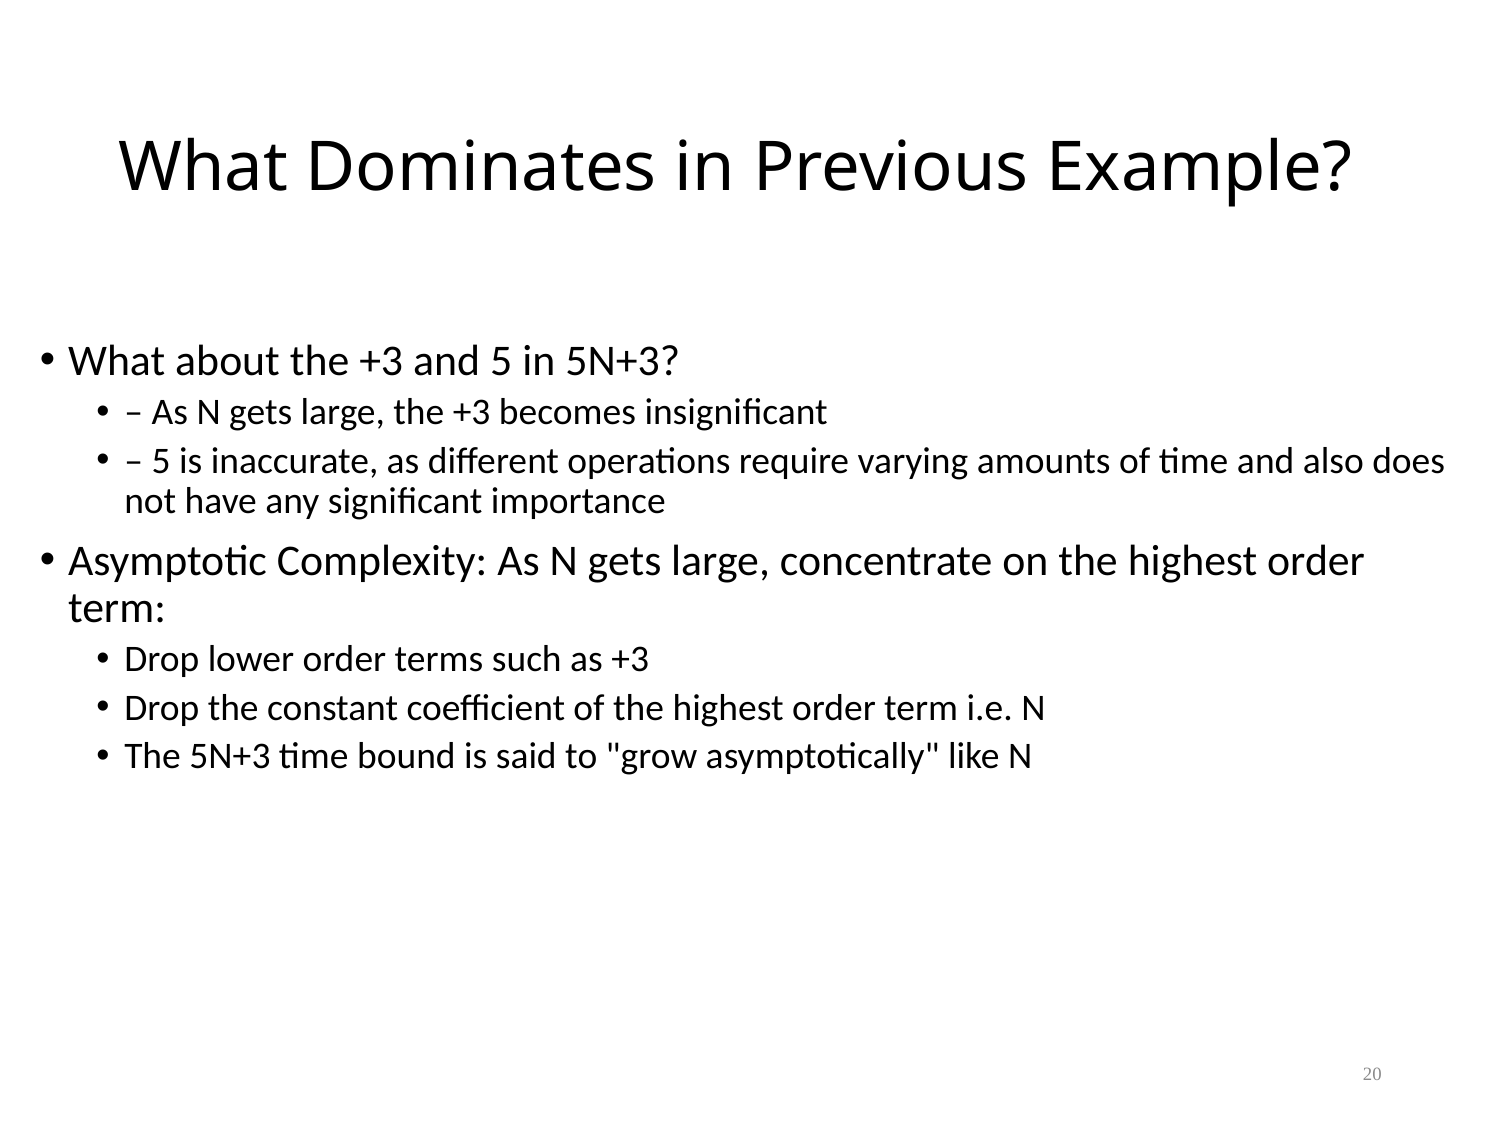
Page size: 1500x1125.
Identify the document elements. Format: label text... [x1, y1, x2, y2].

title What Dominates in Previous Example? [103, 59, 1397, 278]
slide_number 20 [1059, 1042, 1397, 1103]
list What about the +3 and 5 in 5N+3? – As N gets large, the +3 becomes insignificant – 5 is inaccurate, as different operations require varying amounts of time and also does not have any significant importance Asymptotic Complexity: As N gets large, concentrate on the highest order term: Drop lower order terms such as +3 Drop the constant coefficient of the highest order term i.e. N The 5N+3 time bound is said to "grow asymptotically" like N [24, 329, 1488, 1050]
